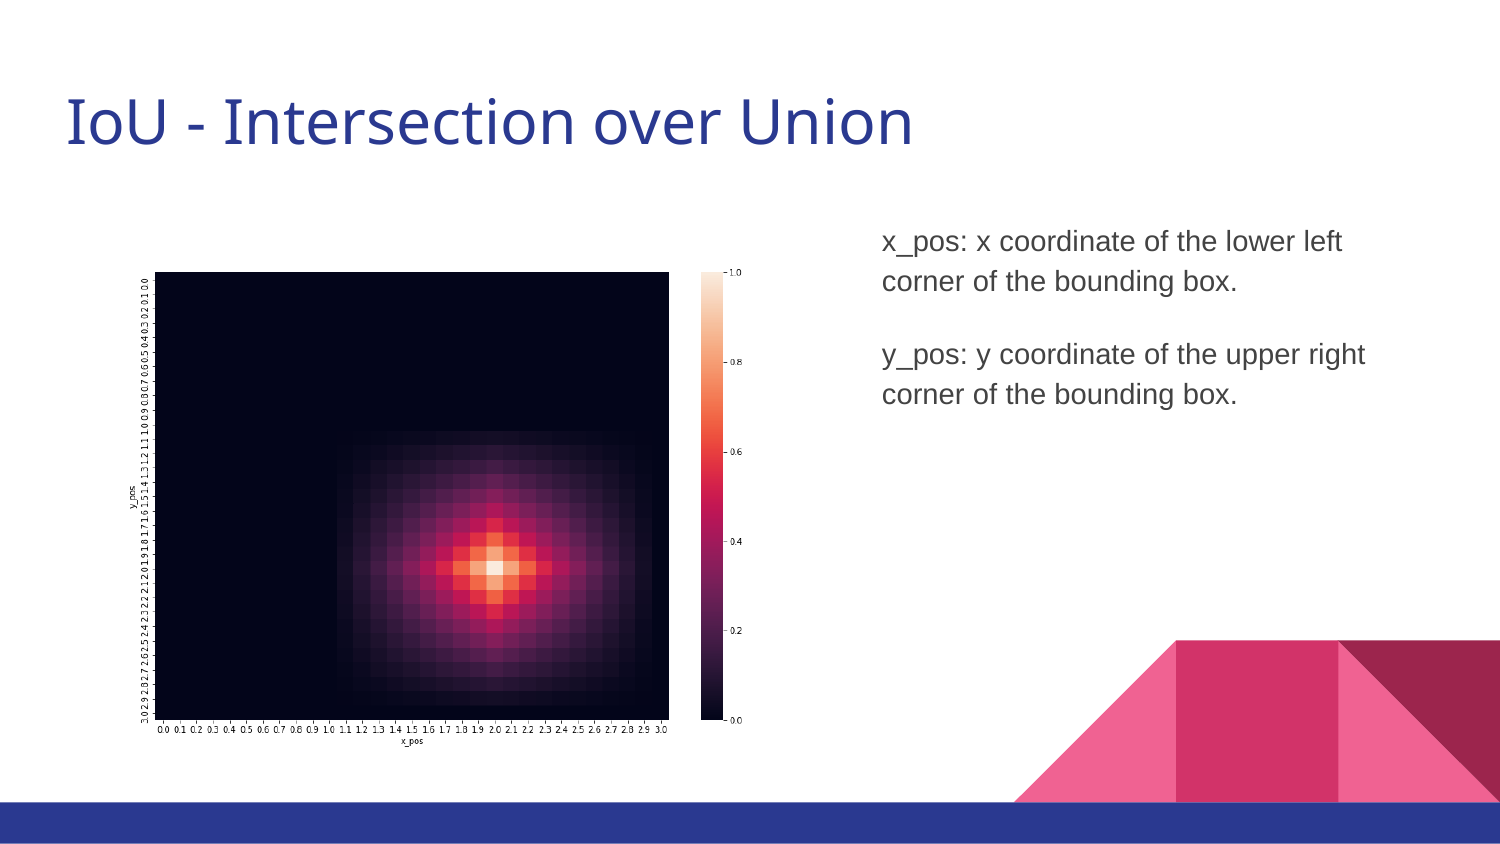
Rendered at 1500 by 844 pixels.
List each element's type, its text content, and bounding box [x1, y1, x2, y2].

title IoU - Intersection over Union [51, 67, 1449, 167]
picture [50, 201, 881, 794]
list x_pos: x coordinate of the lower left corner of the bounding box. y_pos: y coordinate of the upper right corner of the bounding box. [881, 201, 1449, 750]
